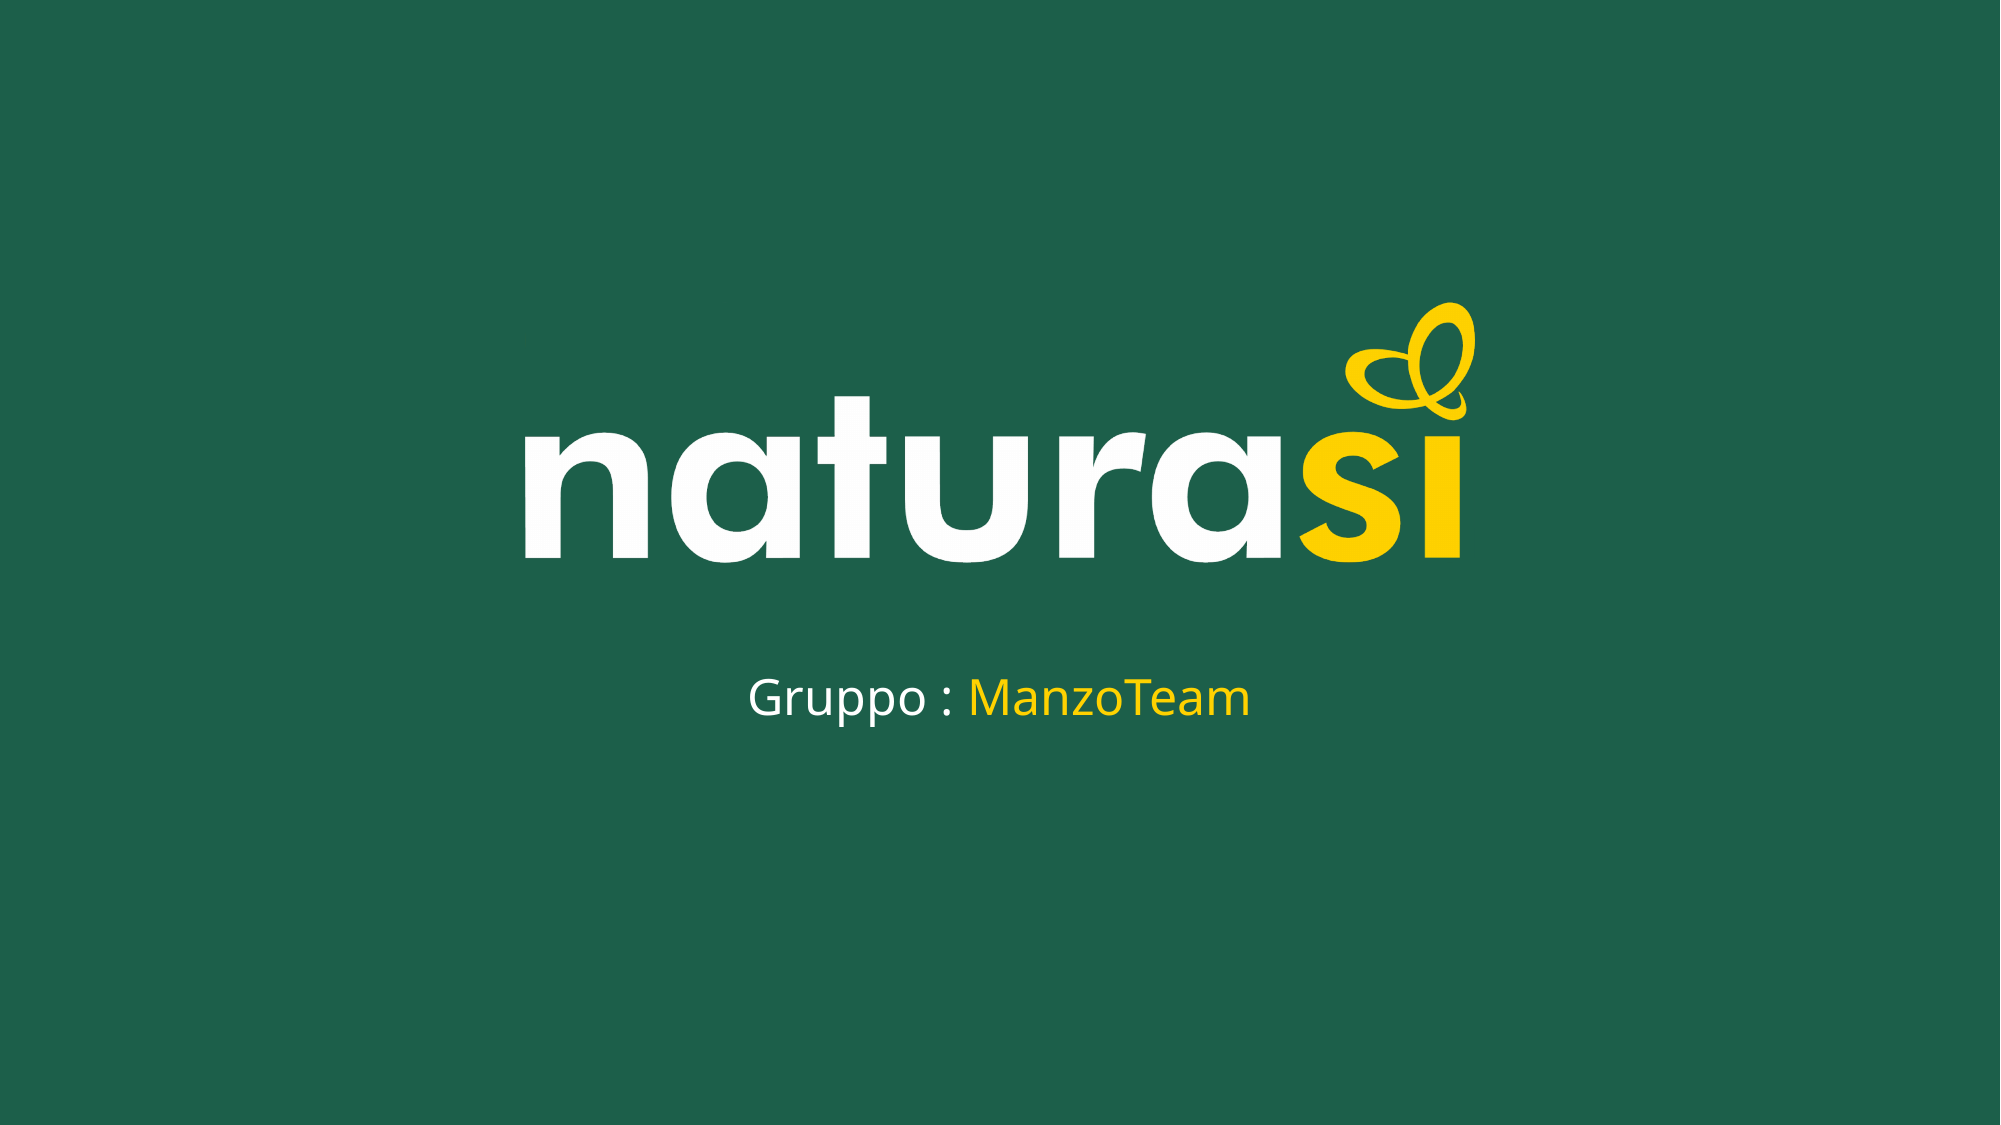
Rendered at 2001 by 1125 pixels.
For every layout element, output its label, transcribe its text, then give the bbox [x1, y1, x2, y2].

picture [525, 302, 1475, 563]
text_box Gruppo : ManzoTeam [348, 657, 1652, 733]
